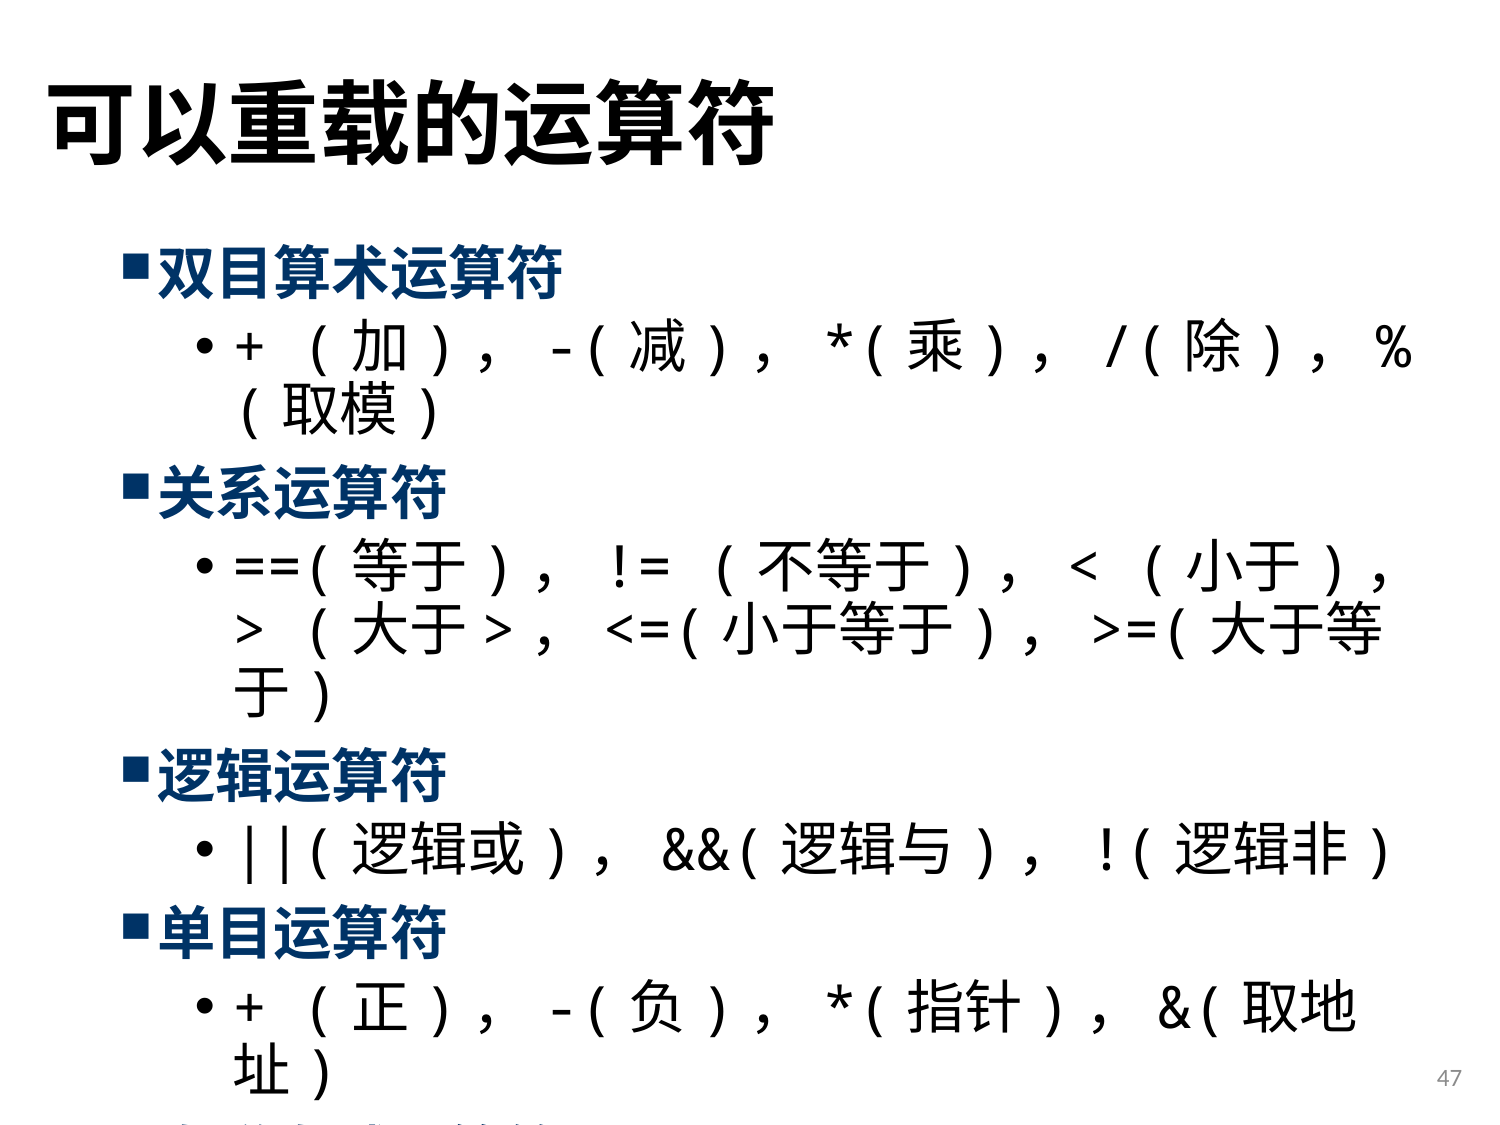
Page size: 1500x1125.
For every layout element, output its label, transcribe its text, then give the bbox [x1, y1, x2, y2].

list 双目算术运算符 + (加)，-(减)，*(乘)，/(除)，% (取模) 关系运算符 ==(等于)，!= (不等于)，< (小于)，> (大于>，<=(小于等于)，>=(大于等于) 逻辑运算符 ||(逻辑或)，&&(逻辑与)，!(逻辑非) 单目运算符 + (正)，-(负)，*(指针)，&(取地址) 自增自减运算符 ++(自增)，--(自减) [104, 236, 1478, 1071]
slide_number 47 [1139, 1046, 1478, 1107]
title 可以重载的运算符 [29, 19, 1500, 237]
